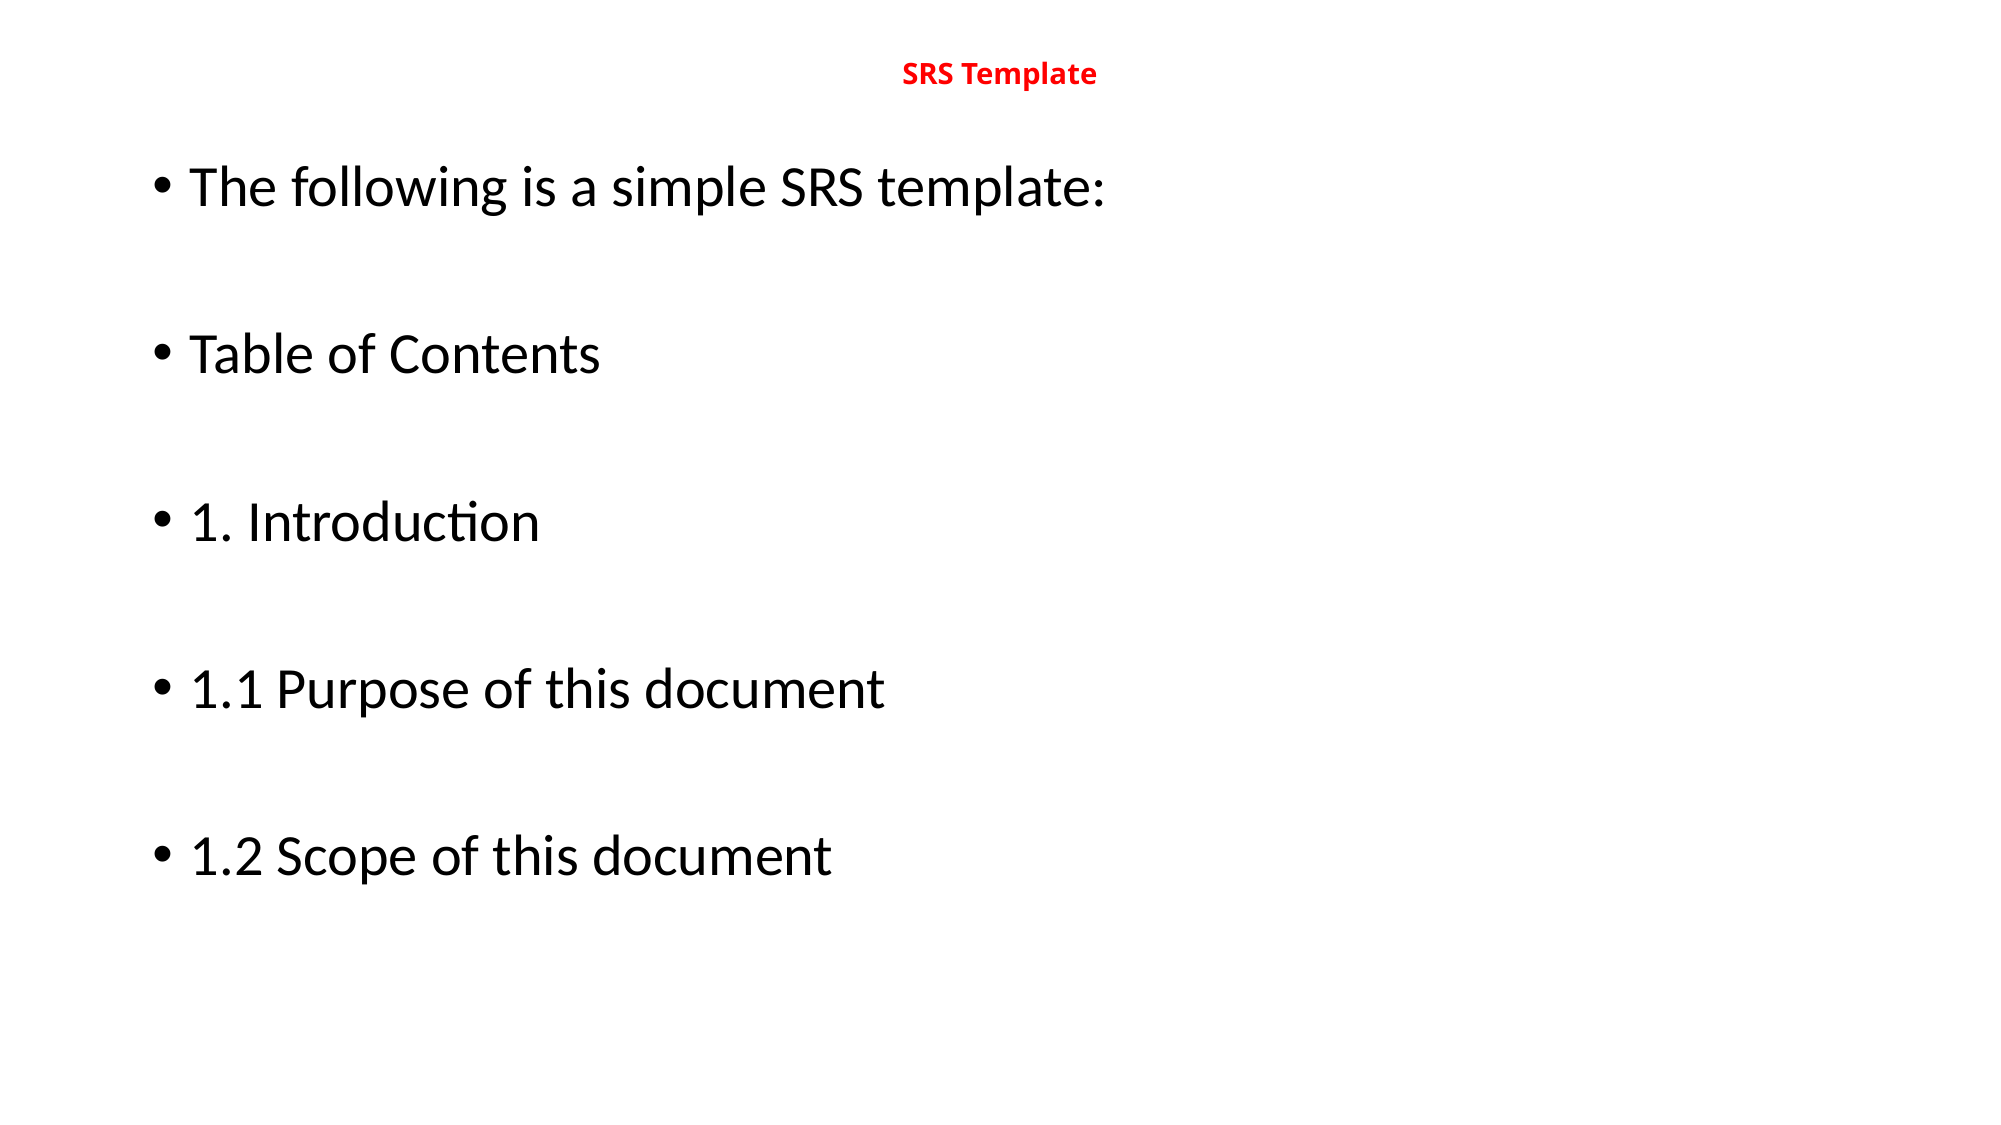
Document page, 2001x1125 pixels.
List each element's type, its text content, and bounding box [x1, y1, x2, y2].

list The following is a simple SRS template: Table of Contents 1. Introduction 1.1 Purpose of this document 1.2 Scope of this document [137, 148, 1863, 1093]
title SRS Template [137, 18, 1863, 135]
